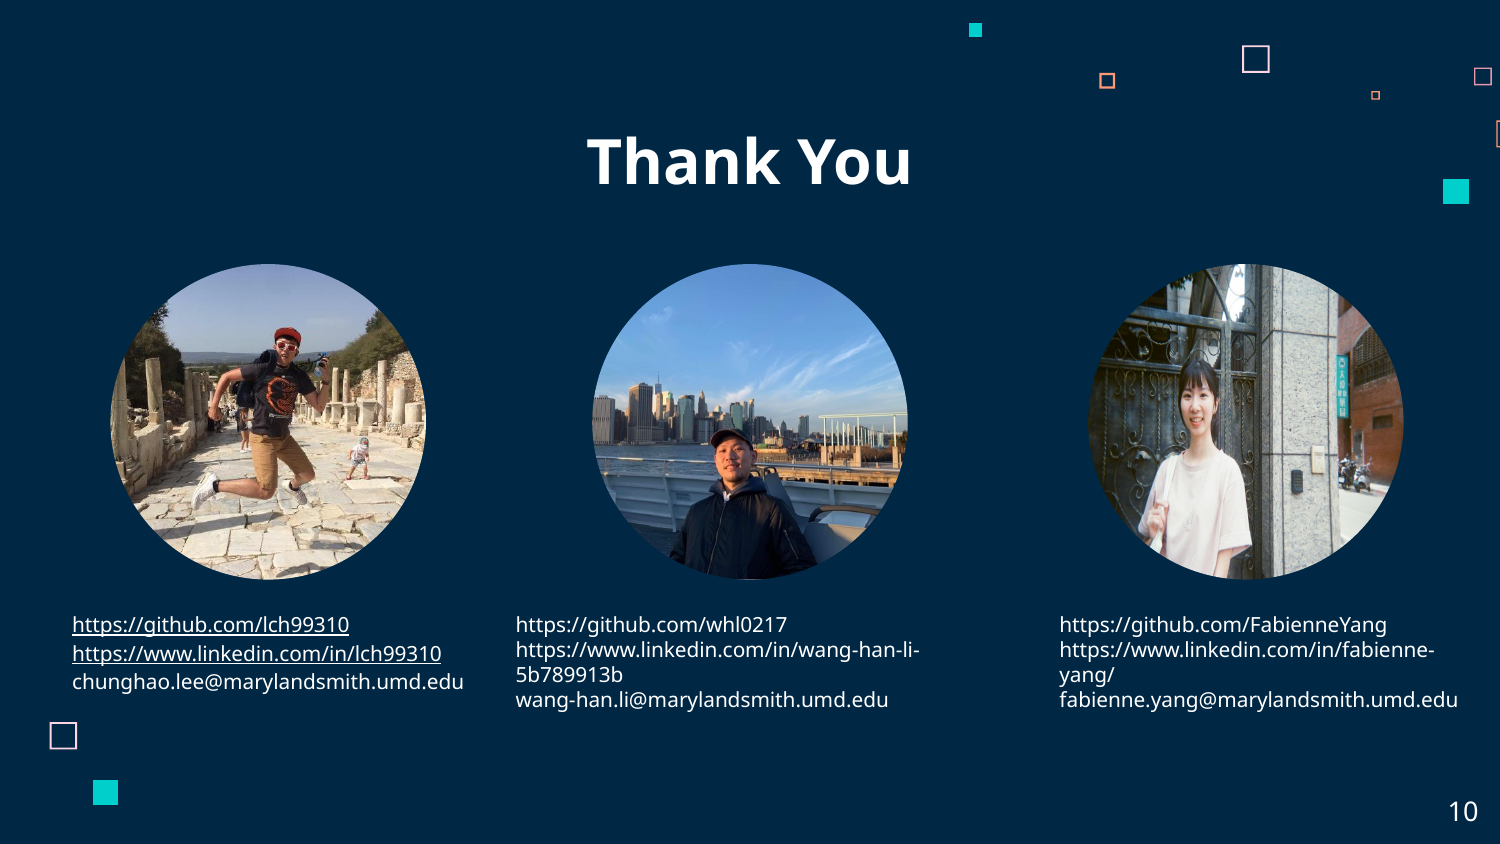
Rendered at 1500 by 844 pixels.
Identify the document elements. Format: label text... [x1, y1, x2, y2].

picture [591, 263, 908, 580]
slide_number ‹#› [1403, 779, 1494, 844]
picture [110, 263, 427, 580]
text_box https://github.com/FabienneYang https://www.linkedin.com/in/fabienne-yang/ fabienne.yang@marylandsmith.umd.edu [1044, 596, 1500, 727]
picture [1087, 263, 1404, 580]
text_box https://github.com/lch99310 https://www.linkedin.com/in/lch99310 chunghao.lee@marylandsmith.umd.edu [57, 596, 500, 709]
title Thank You [362, 117, 1138, 213]
text_box https://github.com/whl0217 https://www.linkedin.com/in/wang-han-li-5b789913b wang-han.li@marylandsmith.umd.edu [500, 596, 1019, 727]
